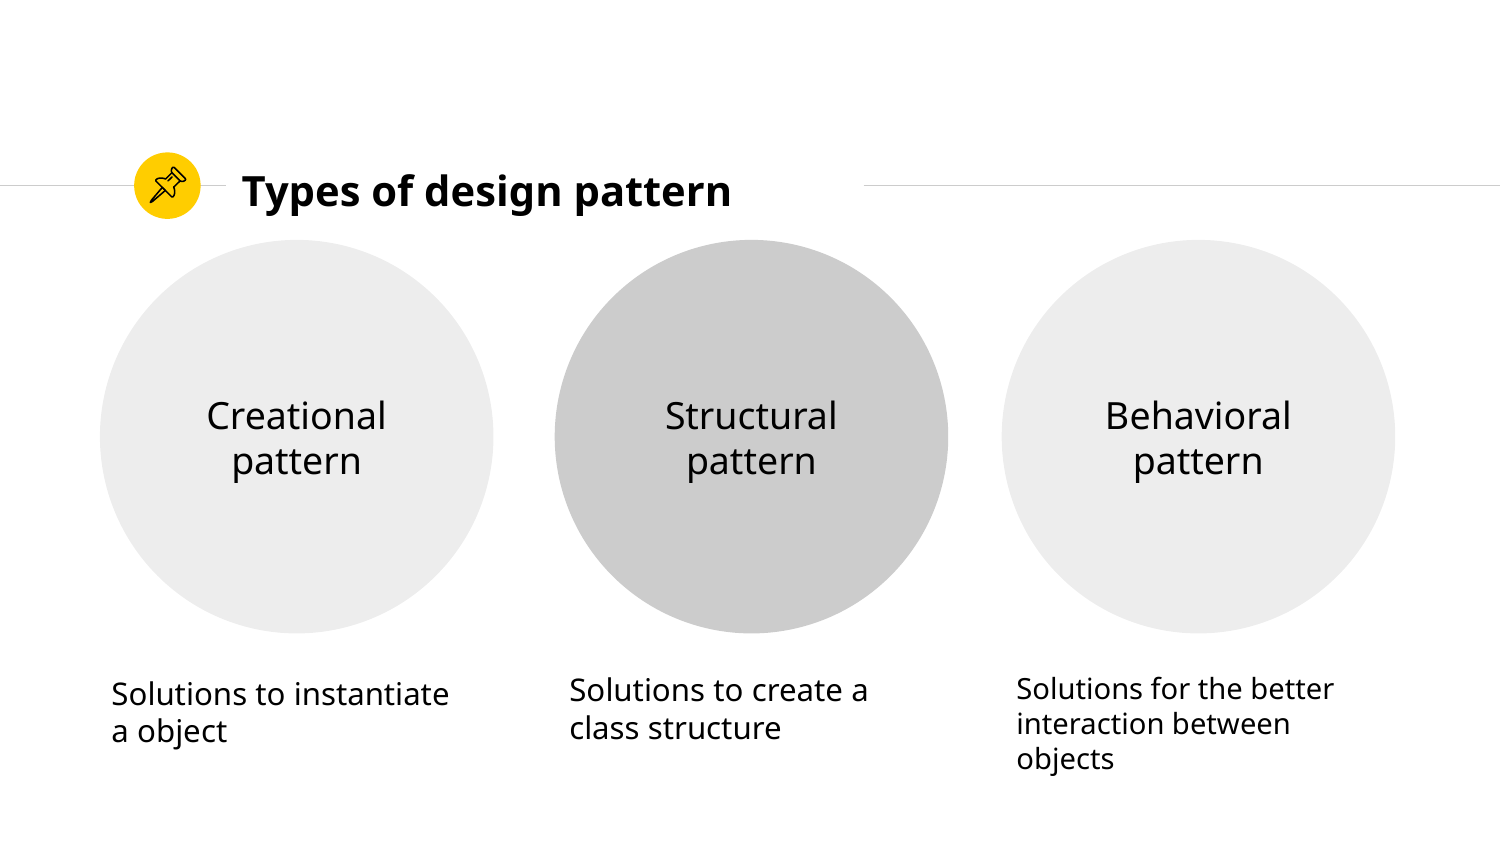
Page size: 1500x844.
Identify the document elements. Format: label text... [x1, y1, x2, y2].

text_box Creational pattern [99, 239, 494, 634]
text_box Solutions to instantiate a object [96, 666, 491, 756]
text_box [150, 166, 186, 203]
text_box Structural pattern [554, 239, 949, 634]
title Types of design pattern [226, 153, 863, 226]
text_box Solutions to create a class structure [554, 663, 949, 753]
text_box Solutions for the better interaction between objects [1001, 663, 1396, 783]
text_box Behavioral pattern [1001, 239, 1396, 634]
